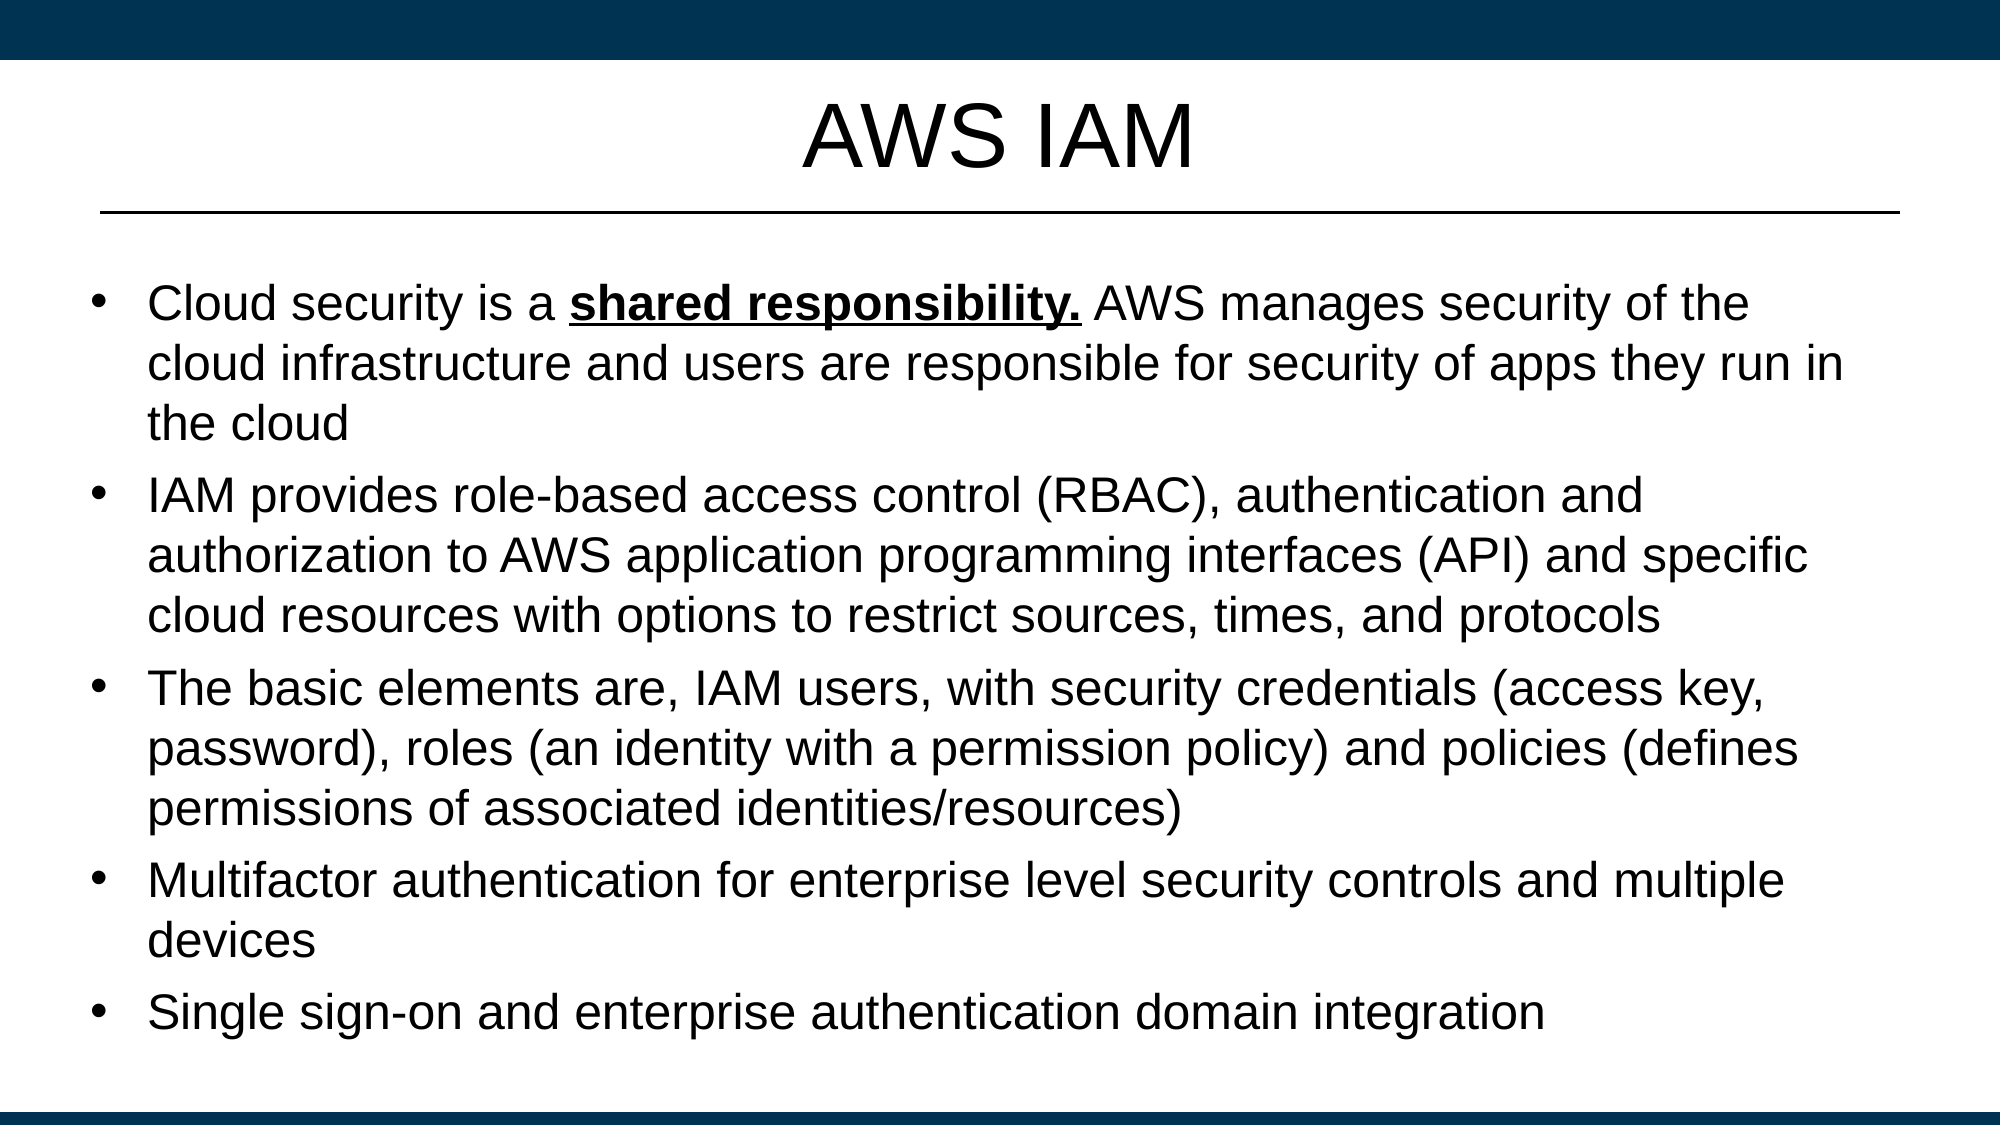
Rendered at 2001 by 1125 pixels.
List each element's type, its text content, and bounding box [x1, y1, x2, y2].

title AWS IAM [99, 37, 1900, 225]
list Cloud security is a shared responsibility. AWS manages security of the cloud infrastructure and users are responsible for security of apps they run in the cloud IAM provides role-based access control (RBAC), authentication and authorization to AWS application programming interfaces (API) and specific cloud resources with options to restrict sources, times, and protocols The basic elements are, IAM users, with security credentials (access key, password), roles (an identity with a permission policy) and policies (defines permissions of associated identities/resources) Multifactor authentication for enterprise level security controls and multiple devices Single sign-on and enterprise authentication domain integration [75, 262, 1875, 1005]
